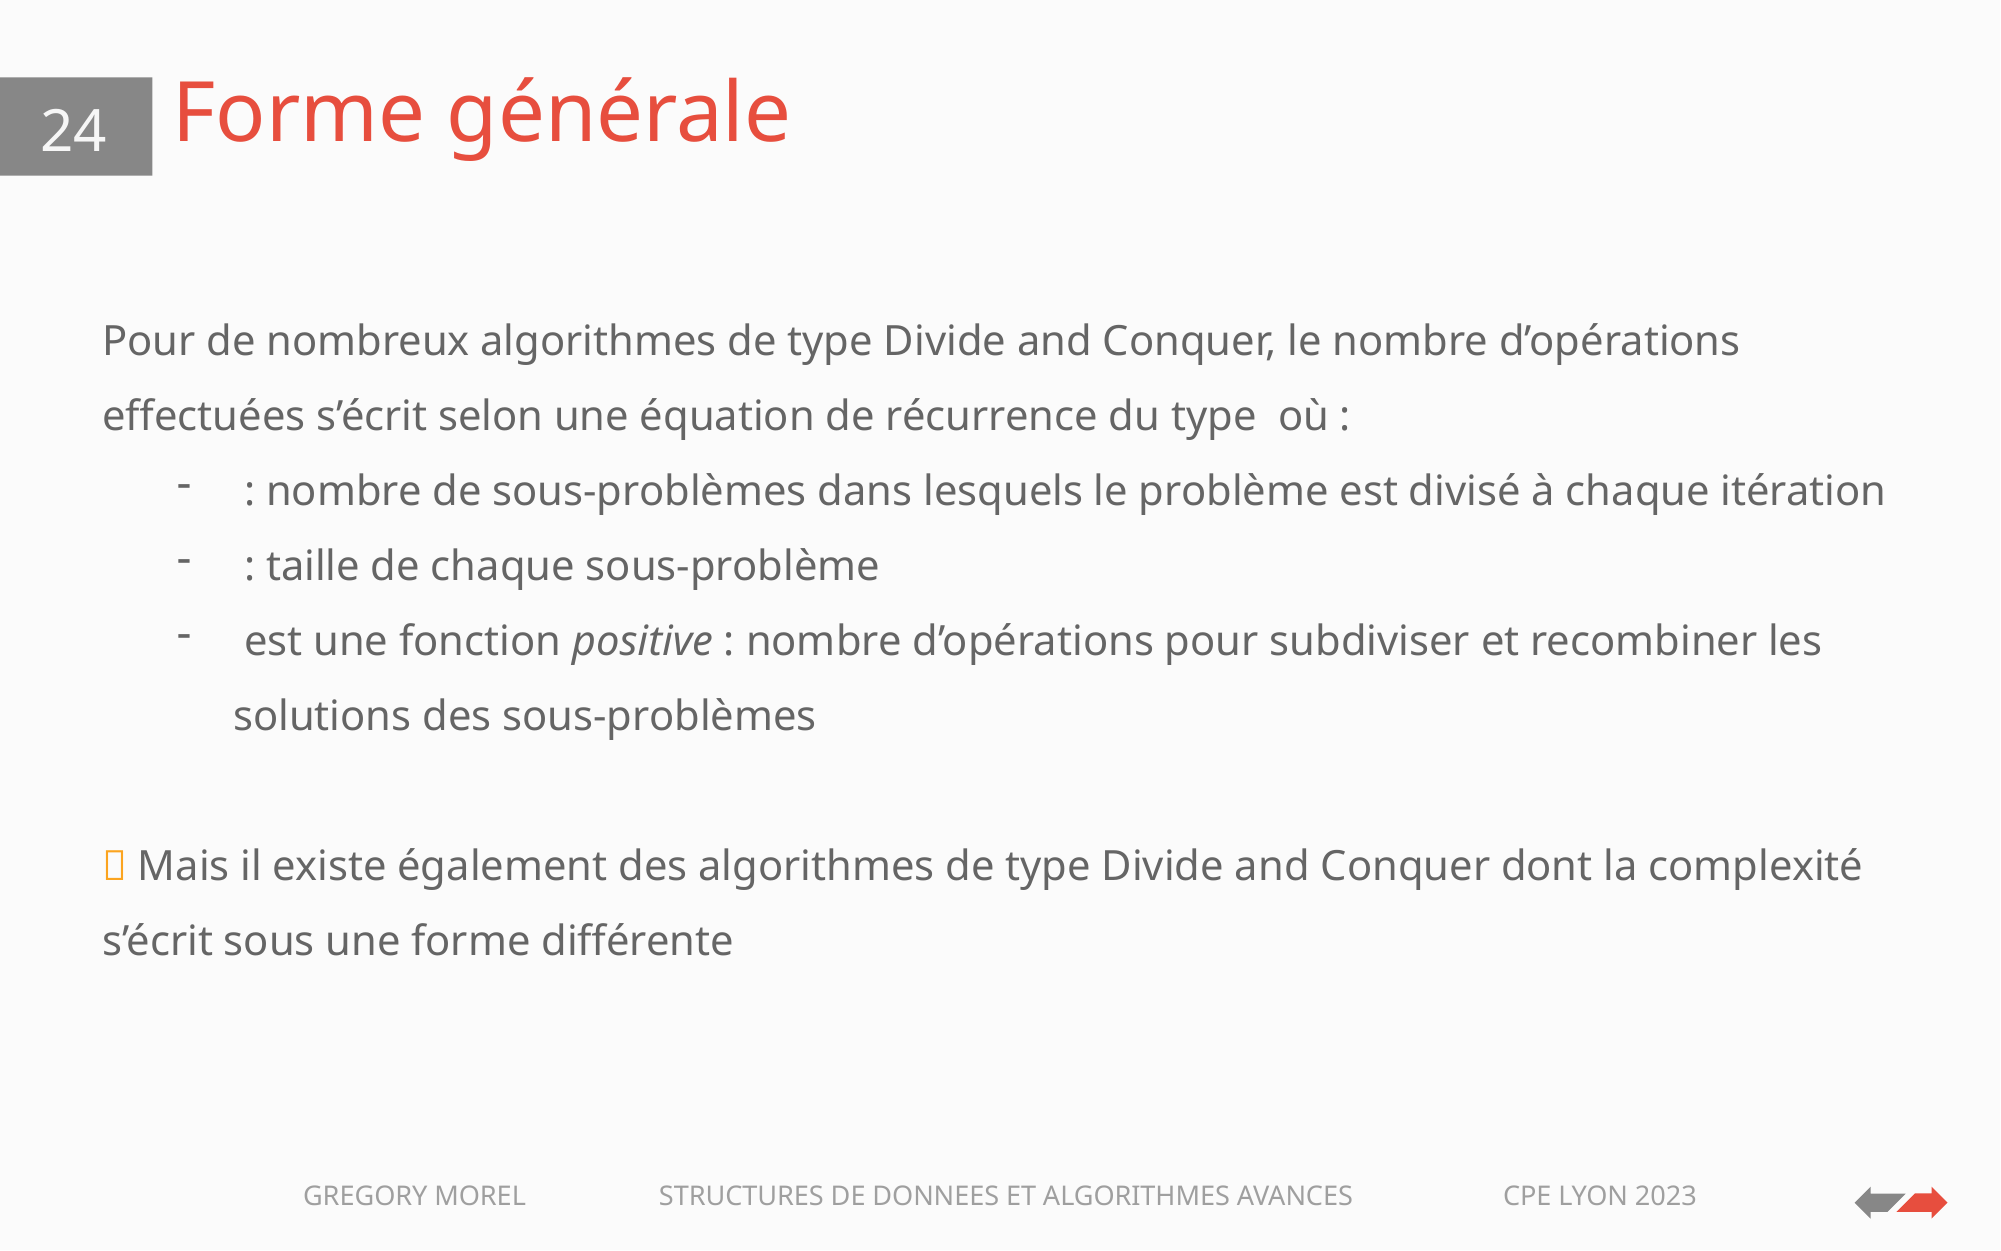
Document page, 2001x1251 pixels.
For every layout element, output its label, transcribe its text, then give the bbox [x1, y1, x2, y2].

slide_number 24 [13, 85, 134, 162]
title Forme générale [158, 19, 1912, 168]
